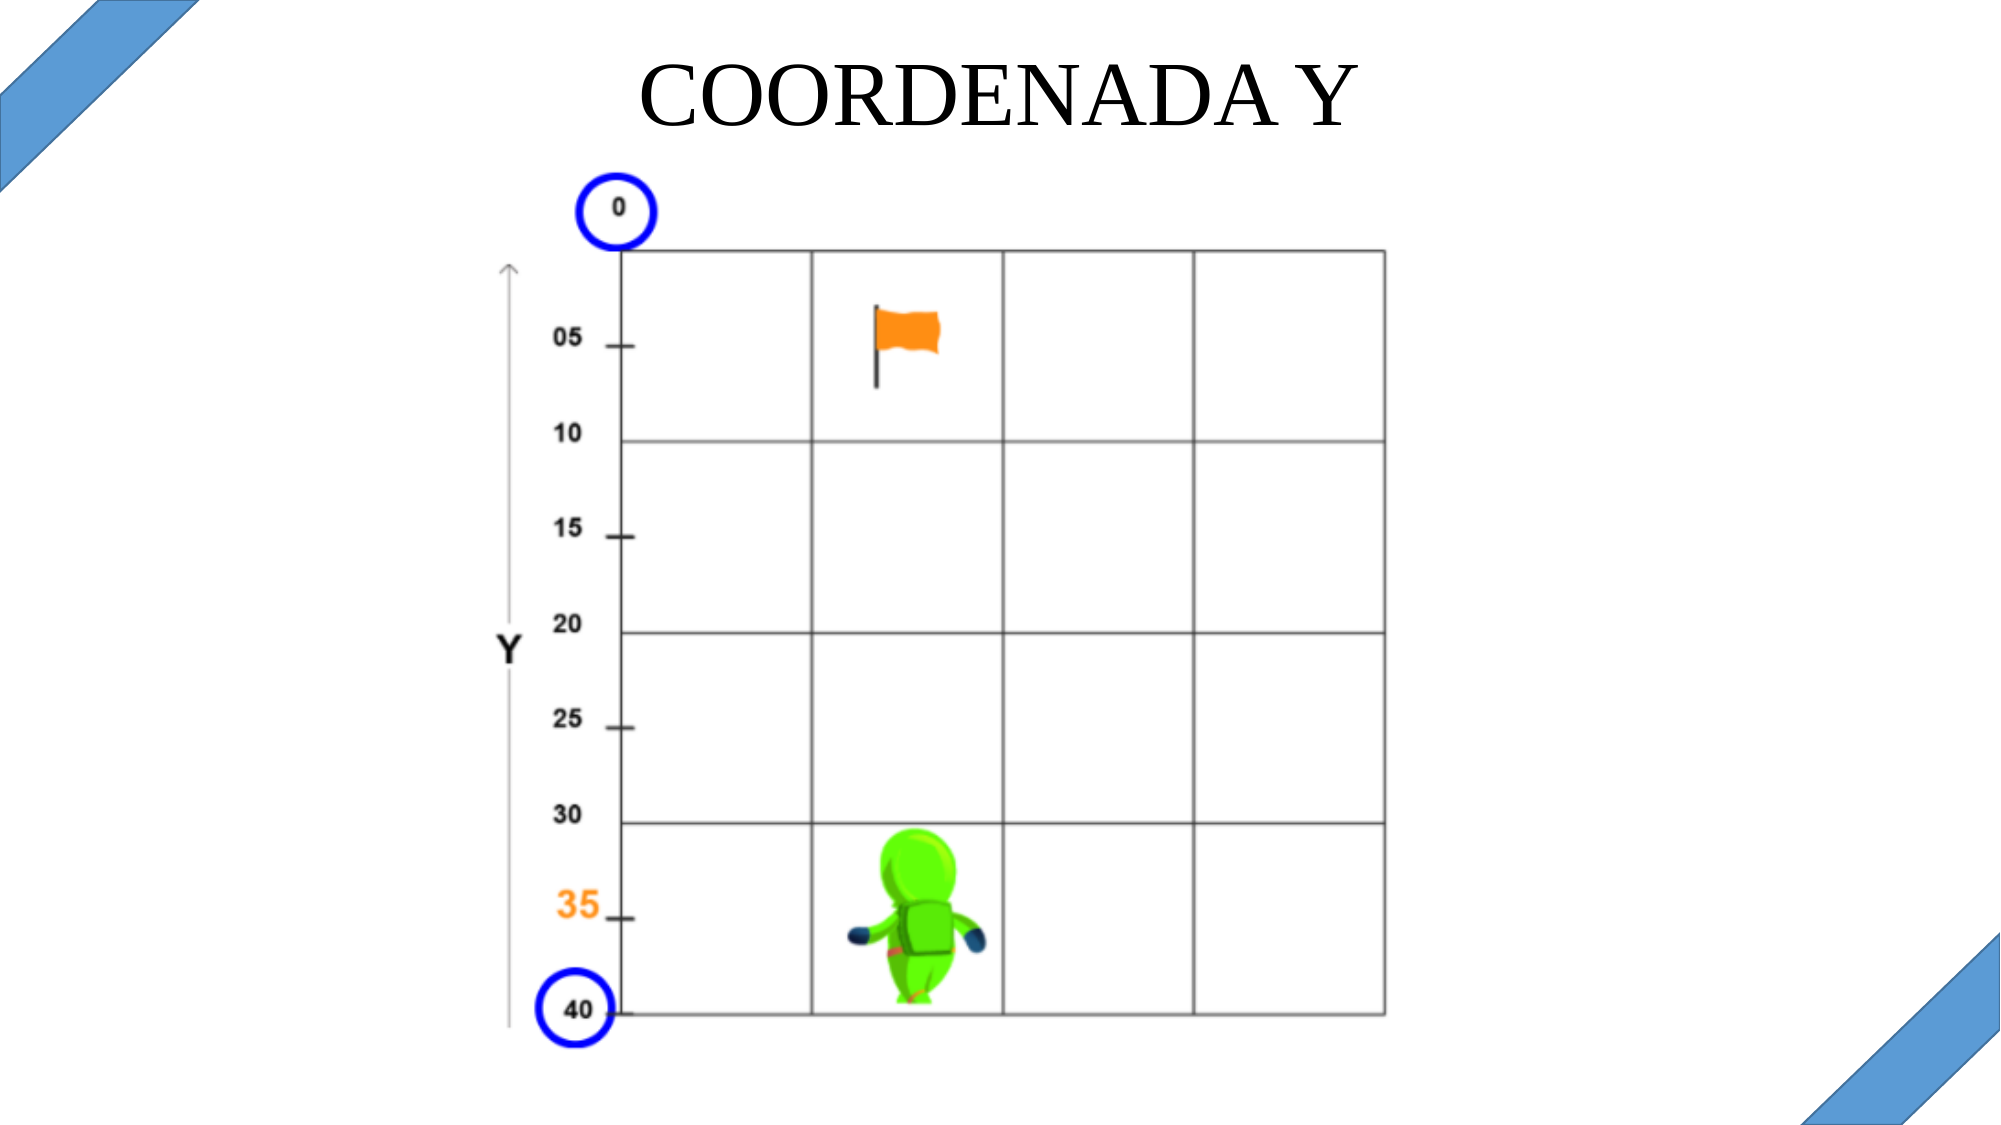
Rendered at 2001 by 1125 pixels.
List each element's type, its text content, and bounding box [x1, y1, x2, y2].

picture [445, 153, 1467, 1061]
title COORDENADA Y [137, 21, 1863, 170]
text_box [1800, 932, 2000, 1125]
text_box [0, 0, 200, 193]
